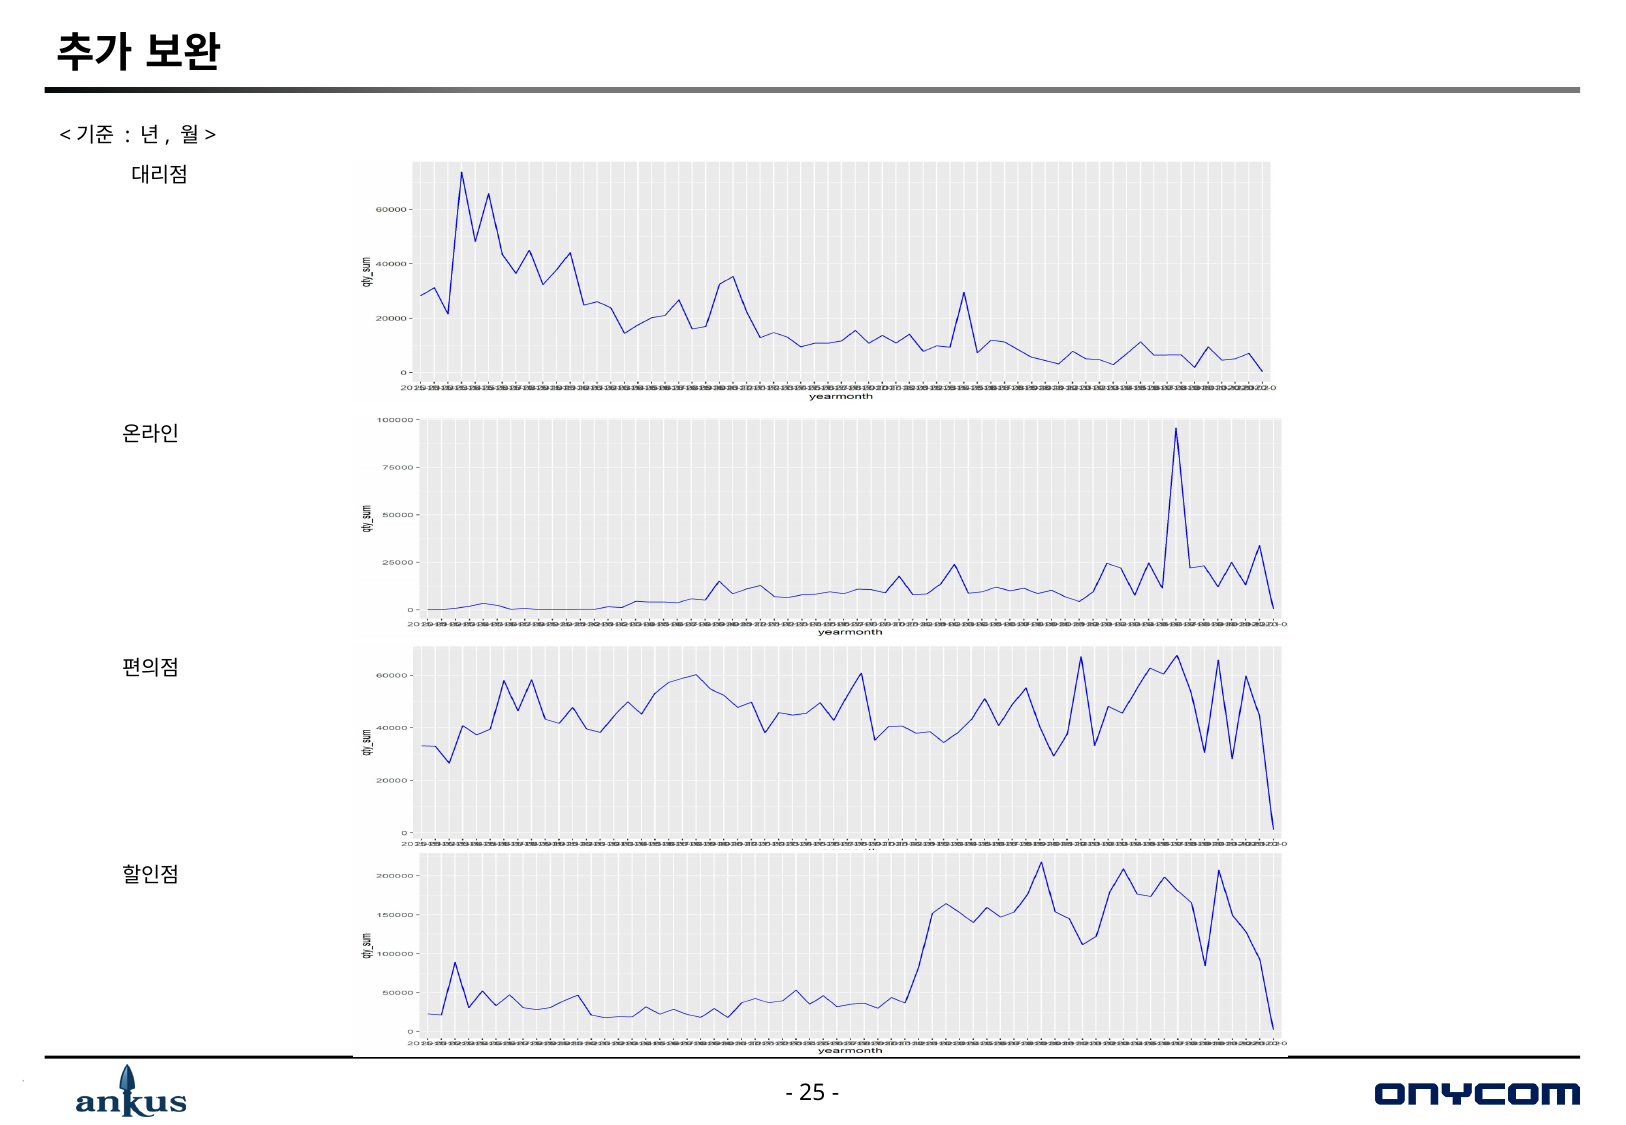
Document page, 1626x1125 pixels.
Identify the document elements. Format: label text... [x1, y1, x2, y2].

text_box 대리점 [116, 154, 426, 194]
picture [1350, 1060, 1601, 1125]
picture [352, 643, 1288, 1057]
text_box 할인점 [107, 853, 347, 894]
picture [352, 158, 1277, 404]
text_box 온라인 [107, 412, 355, 453]
title 추가 보완 [44, 18, 1226, 82]
text_box <기준 : 년, 월> [44, 113, 354, 154]
text_box 편의점 [107, 647, 347, 688]
picture [352, 415, 1288, 640]
picture [22, 1059, 296, 1125]
